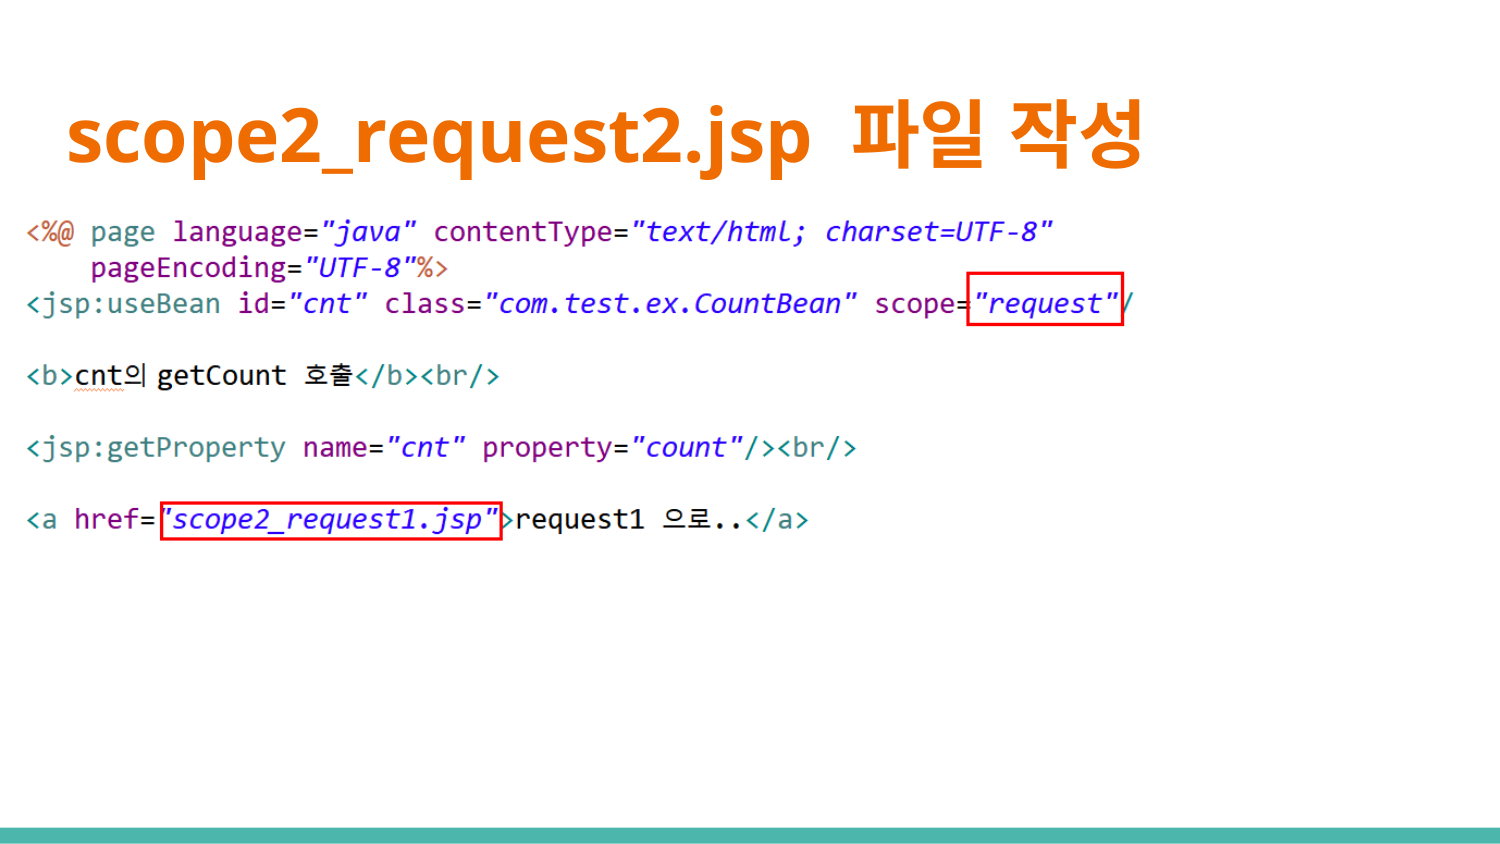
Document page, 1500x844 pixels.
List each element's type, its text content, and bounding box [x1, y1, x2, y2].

picture [24, 213, 1134, 545]
title scope2_request2.jsp 파일 작성 [51, 72, 1449, 189]
